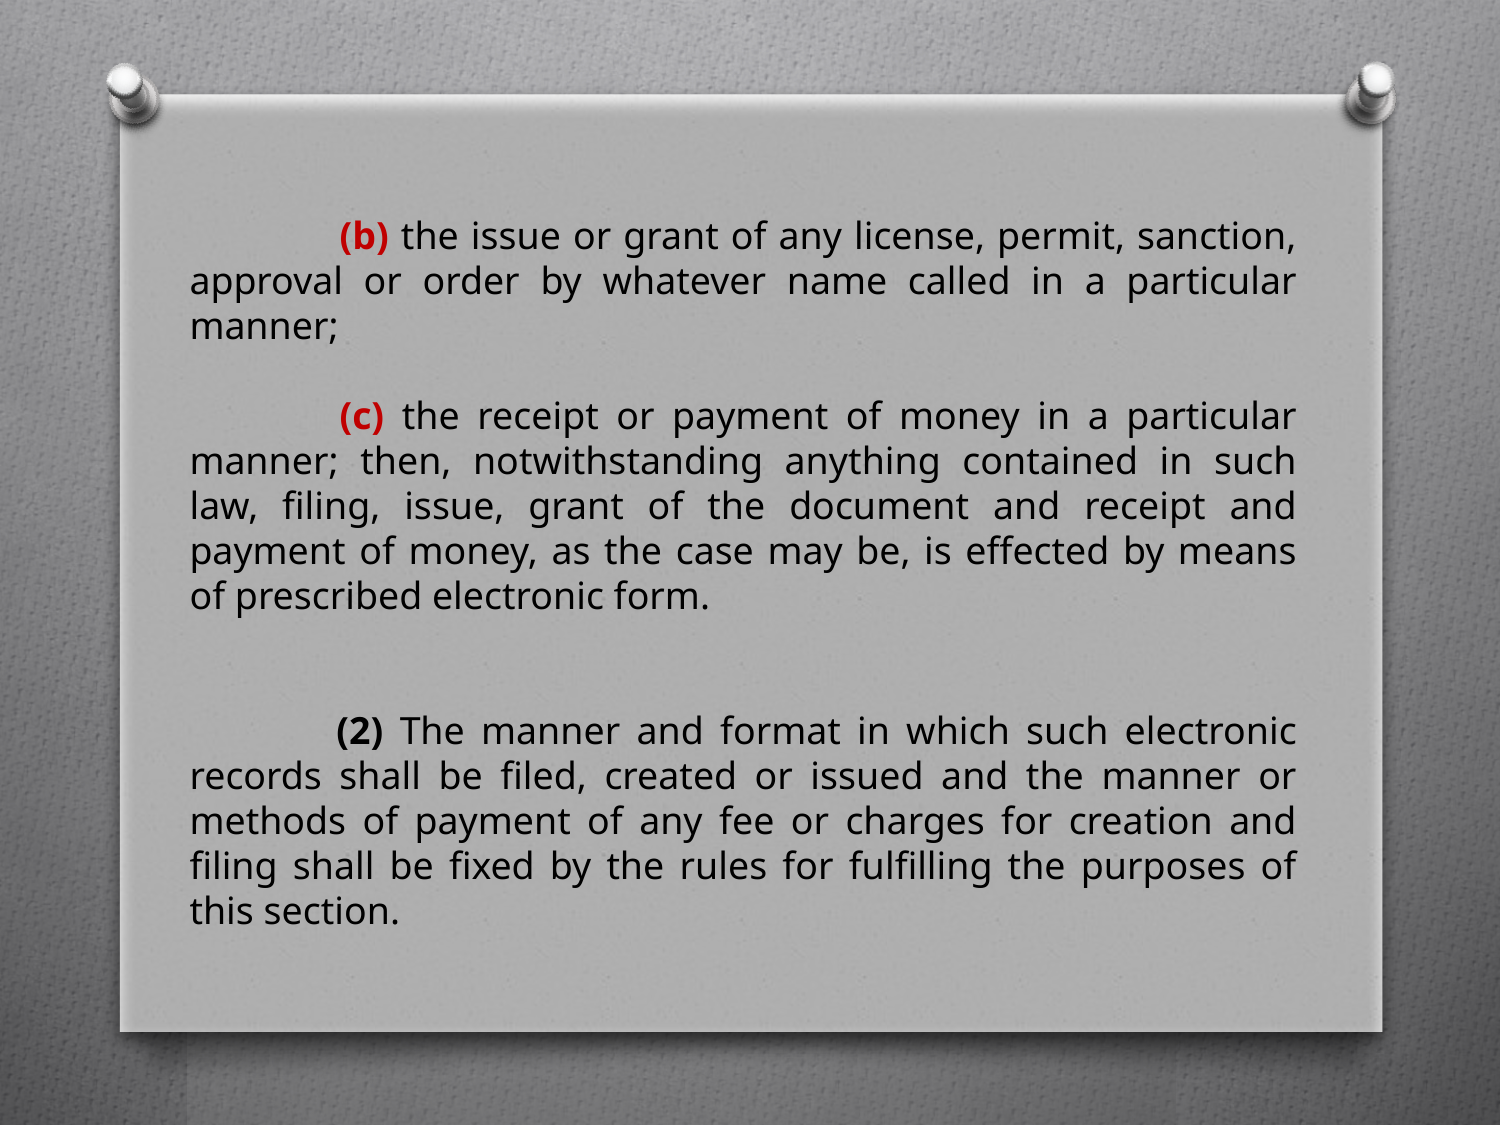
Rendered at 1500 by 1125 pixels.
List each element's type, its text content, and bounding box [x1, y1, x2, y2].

picture [1317, 35, 1439, 156]
text_box (b) the issue or grant of any license, permit, sanction, approval or order by whatever name called in a particular manner; (c) the receipt or payment of money in a particular manner; then, notwithstanding anything contained in such law, filing, issue, grant of the document and receipt and payment of money, as the case may be, is effected by means of prescribed electronic form. (2) The manner and format in which such electronic records shall be filed, created or issued and the manner or methods of payment of any fee or charges for creation and filing shall be fixed by the rules for fulfilling the purposes of this section. [174, 204, 1313, 940]
picture [75, 29, 198, 153]
